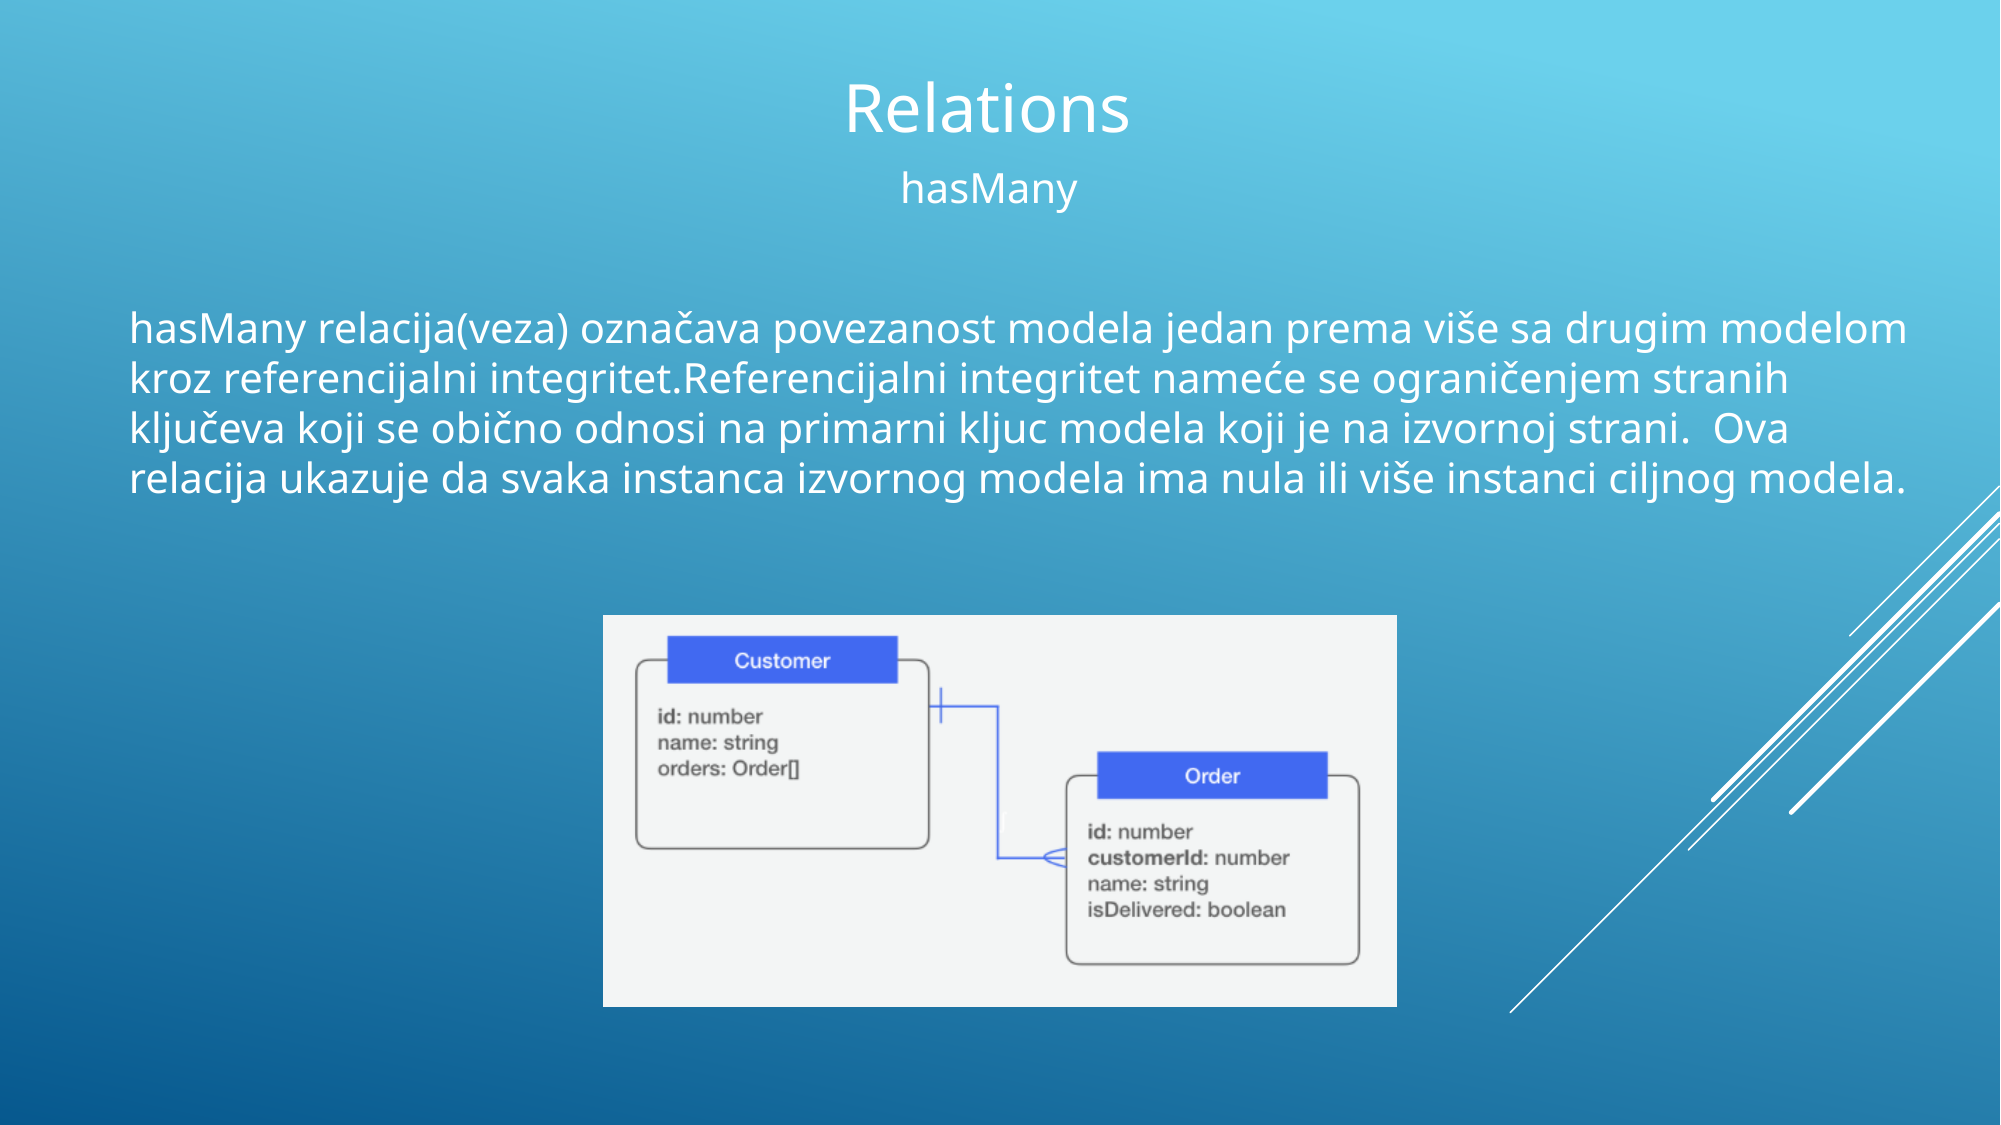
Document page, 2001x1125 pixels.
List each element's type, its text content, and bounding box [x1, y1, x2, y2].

text_box hasMany [885, 154, 1115, 220]
text_box Relations [828, 58, 1172, 154]
picture [603, 614, 1397, 1008]
text_box hasMany relacija(veza) označava povezanost modela jedan prema više sa drugim modelom kroz referencijalni integritet.Referencijalni integritet nameće se ograničenjem stranih ključeva koji se obično odnosi na primarni kljuc modela koji je na izvornoj strani. Ova relacija ukazuje da svaka instanca izvornog modela ima nula ili više instanci ciljnog modela. [114, 294, 1946, 510]
